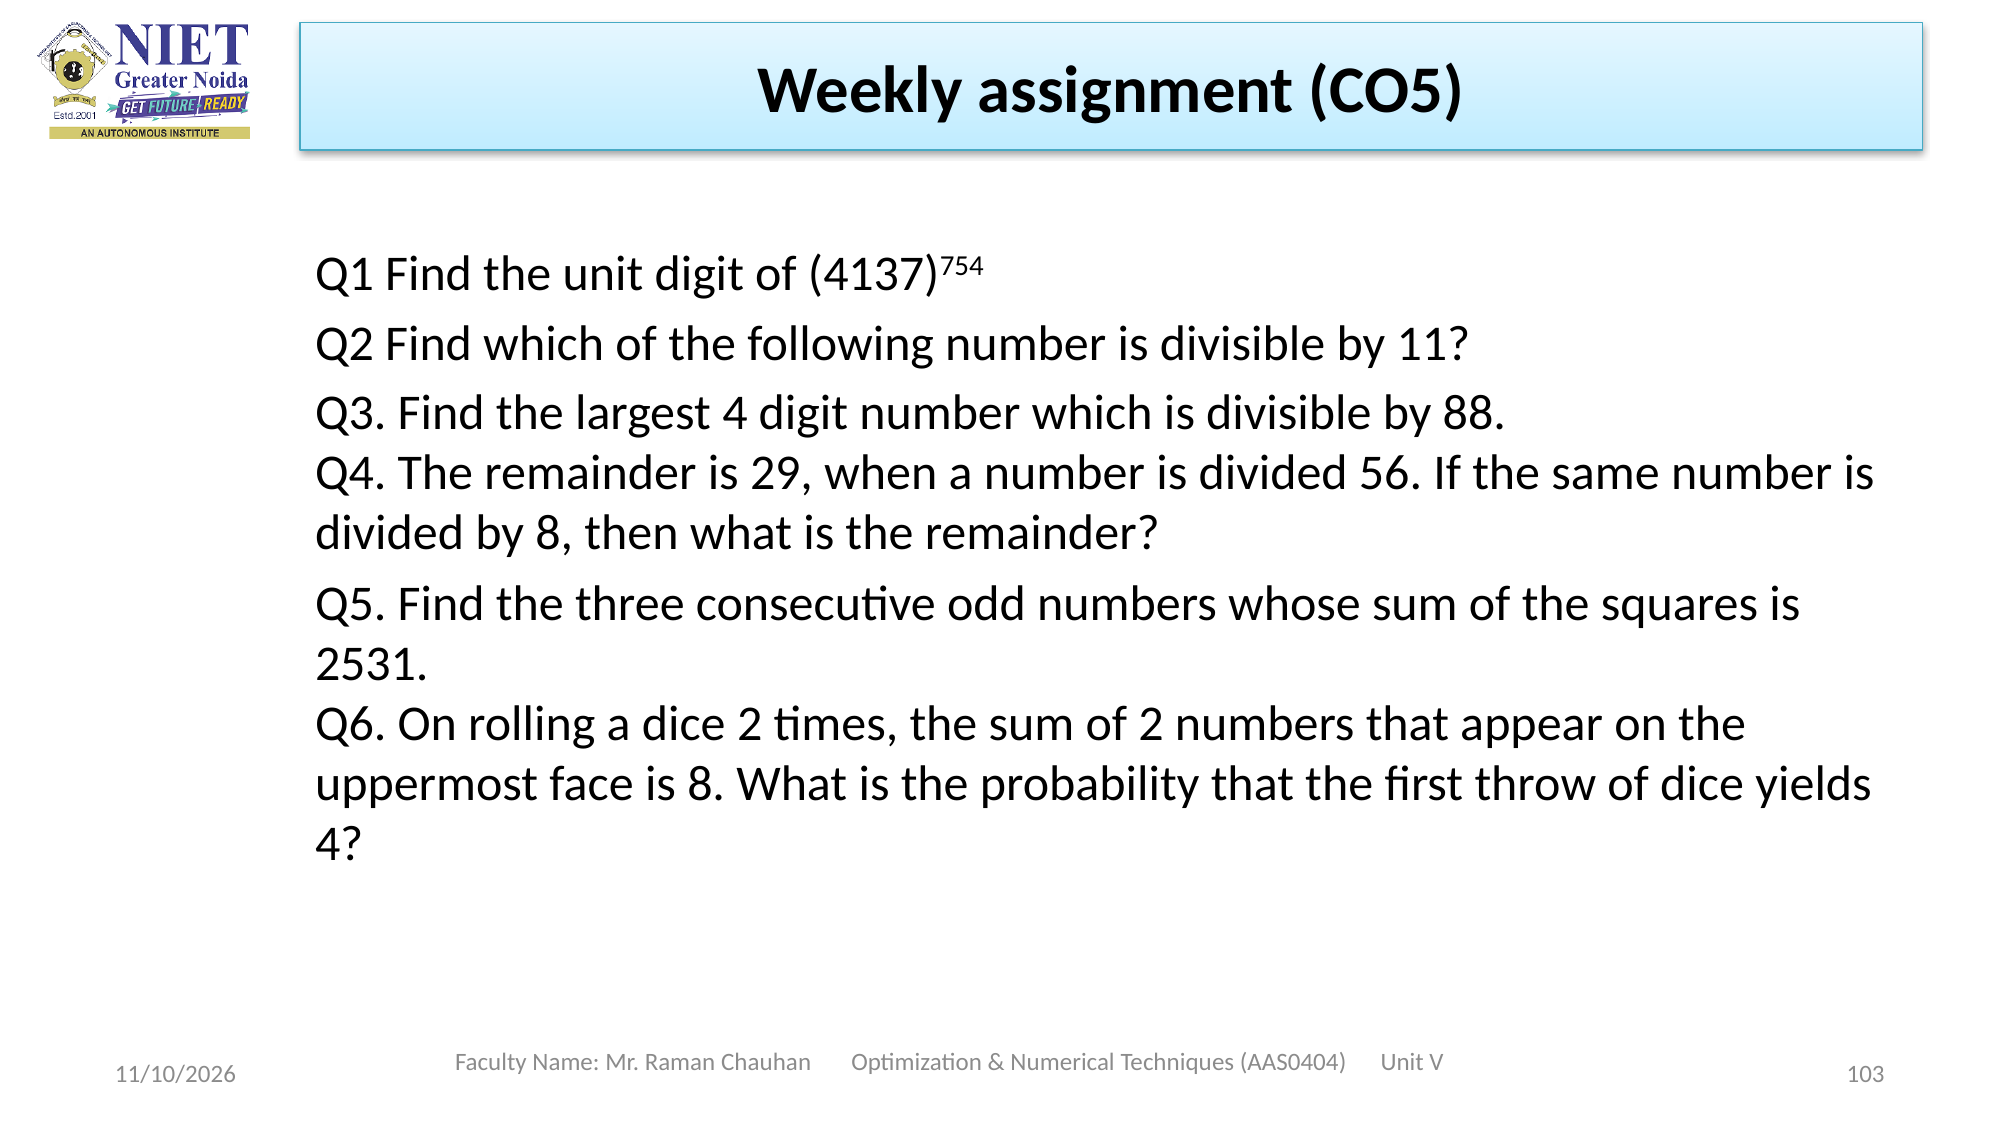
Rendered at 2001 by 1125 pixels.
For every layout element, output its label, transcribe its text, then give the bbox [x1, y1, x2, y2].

picture [37, 22, 251, 139]
slide_number 103 [1433, 1042, 1900, 1103]
subtitle Q1 Find the unit digit of (4137)754 Q2 Find which of the following number is divisible by 11? Q3. Find the largest 4 digit number which is divisible by 88. Q4. The remainder is 29, when a number is divided 56. If the same number is divided by 8, then what is the remainder? Q5. Find the three consecutive odd numbers whose sum of the squares is 2531. Q6. On rolling a dice 2 times, the sum of 2 numbers that appear on the uppermost face is 8. What is the probability that the first throw of dice yields 4? [298, 230, 1925, 1013]
title Weekly assignment (CO5) [299, 22, 1923, 151]
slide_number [99, 1042, 567, 1103]
footer Faculty Name: Mr. Raman Chauhan Optimization & Numerical Techniques (AAS0404) Unit V [428, 1042, 1433, 1079]
